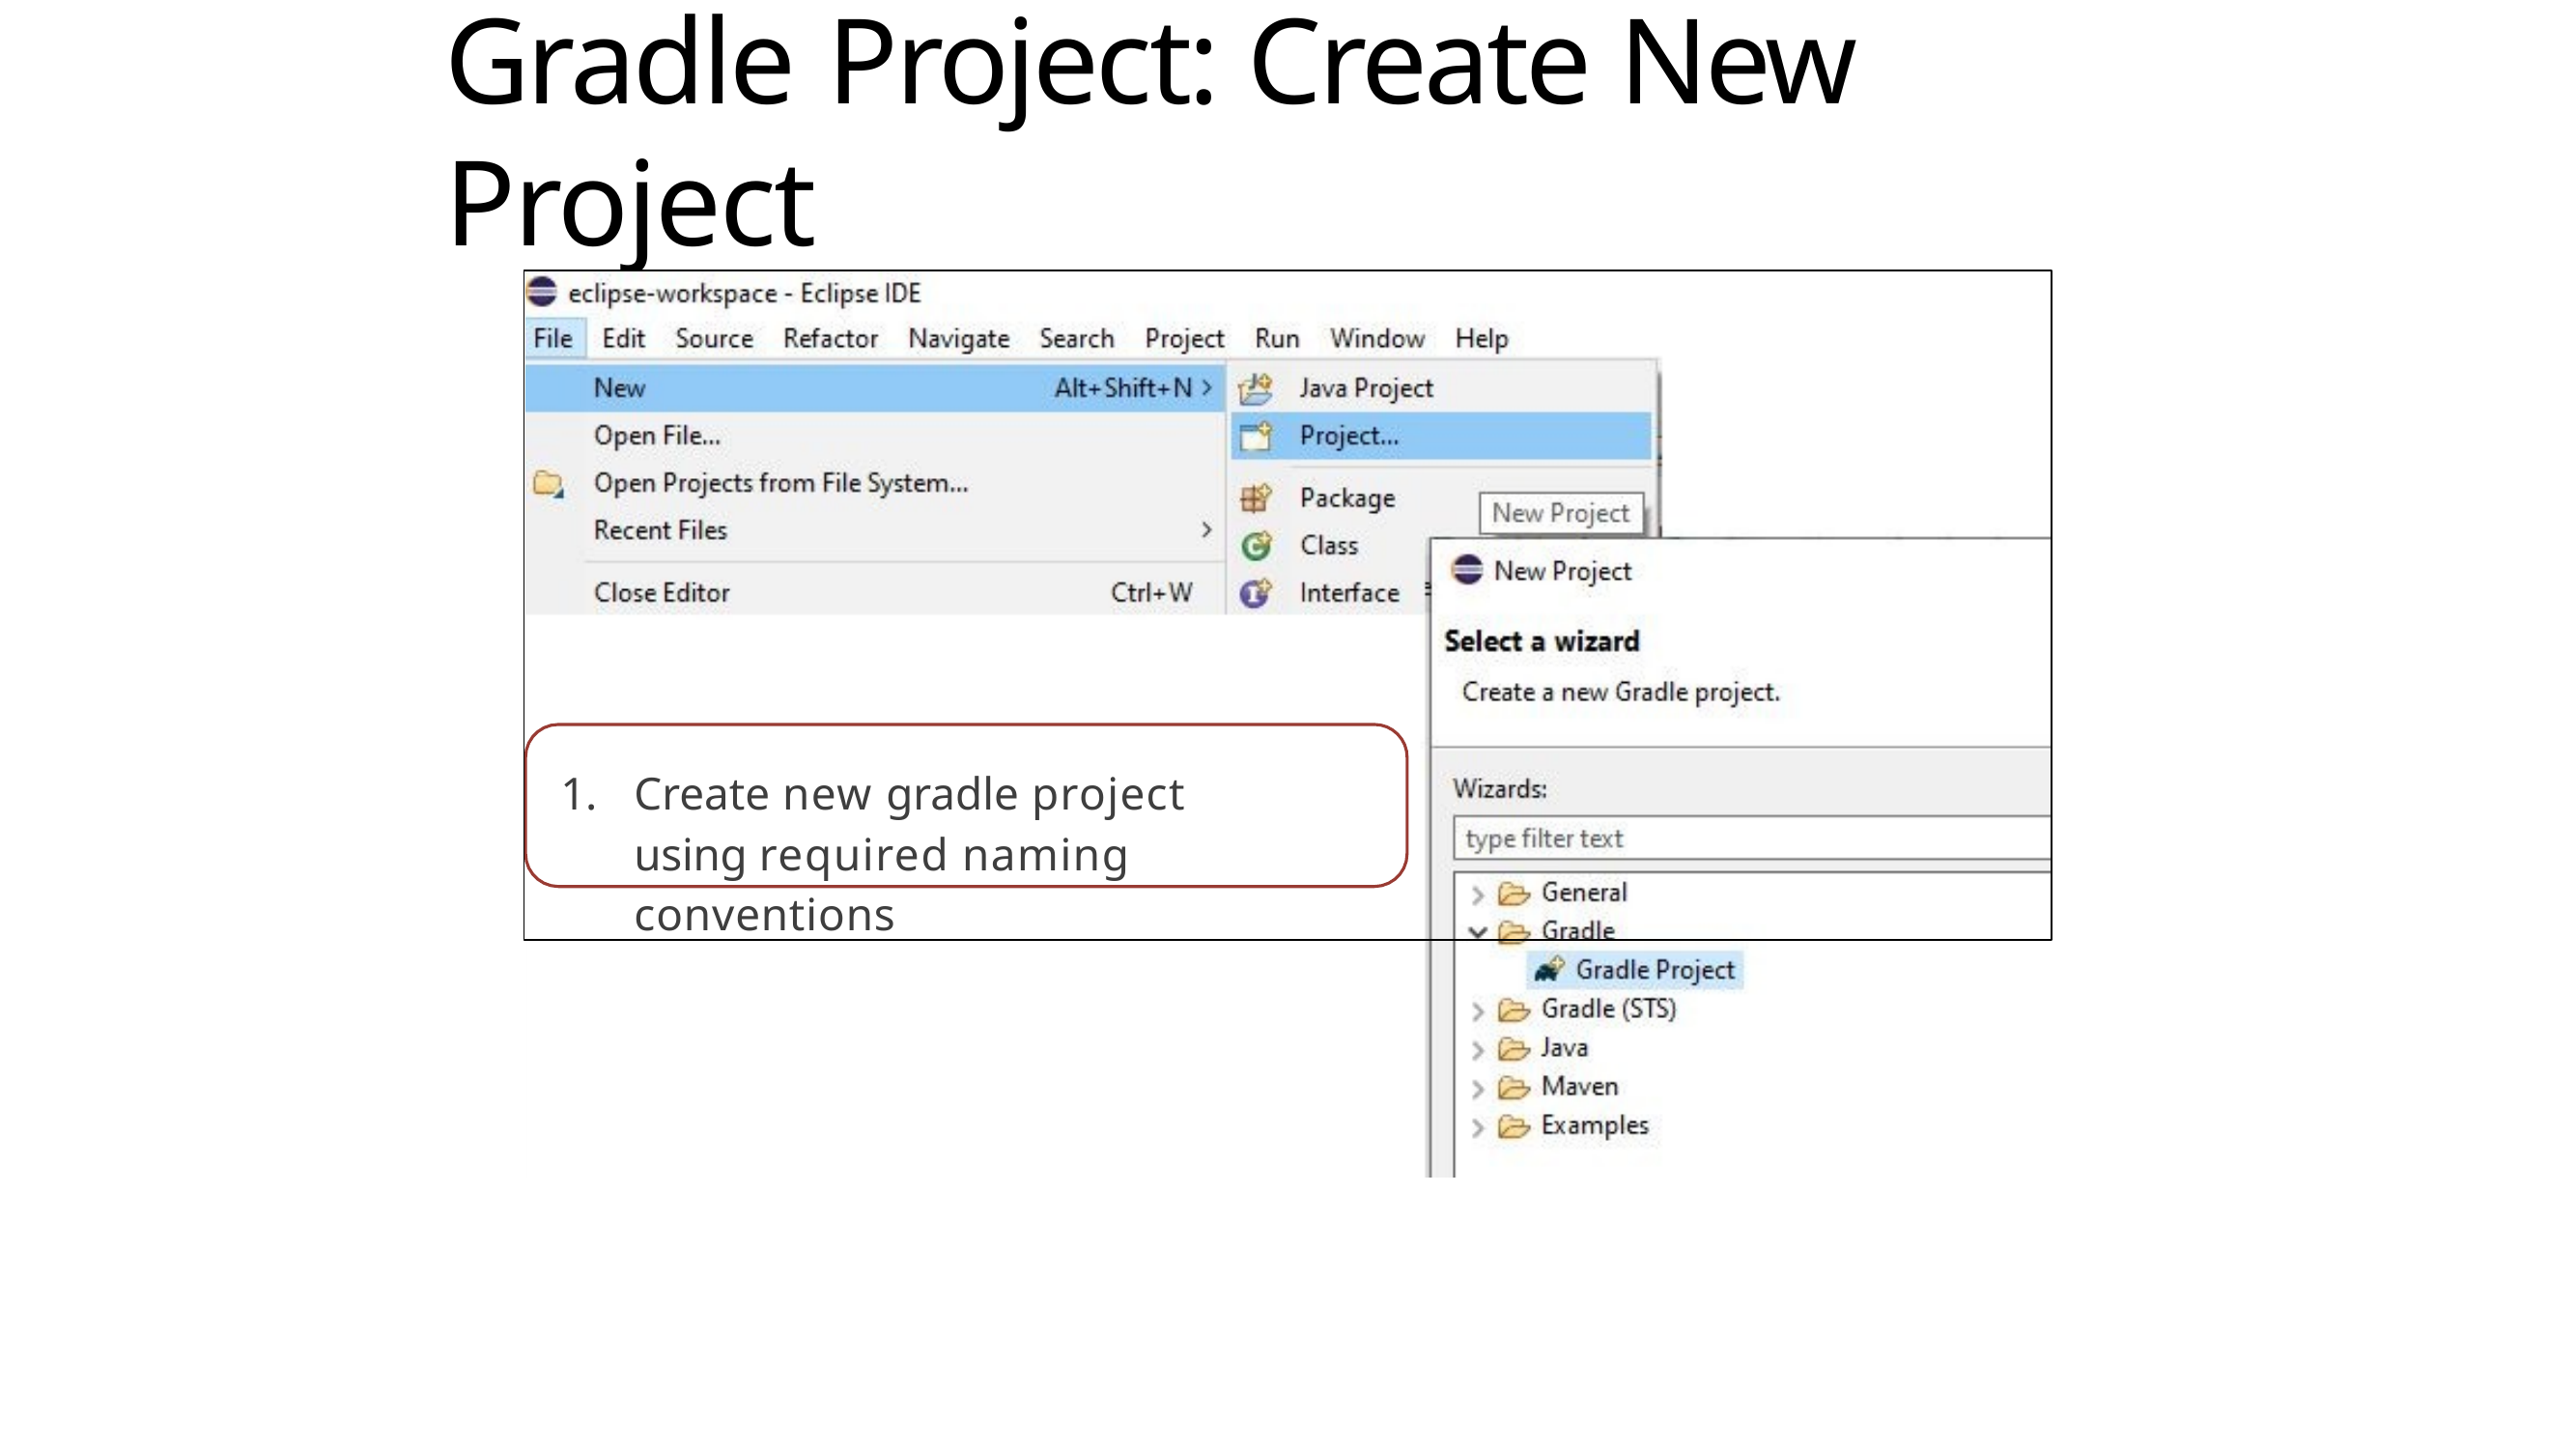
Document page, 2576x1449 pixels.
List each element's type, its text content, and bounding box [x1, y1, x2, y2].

title Gradle Project: Create New Project [442, 0, 2188, 270]
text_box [524, 270, 2052, 1179]
